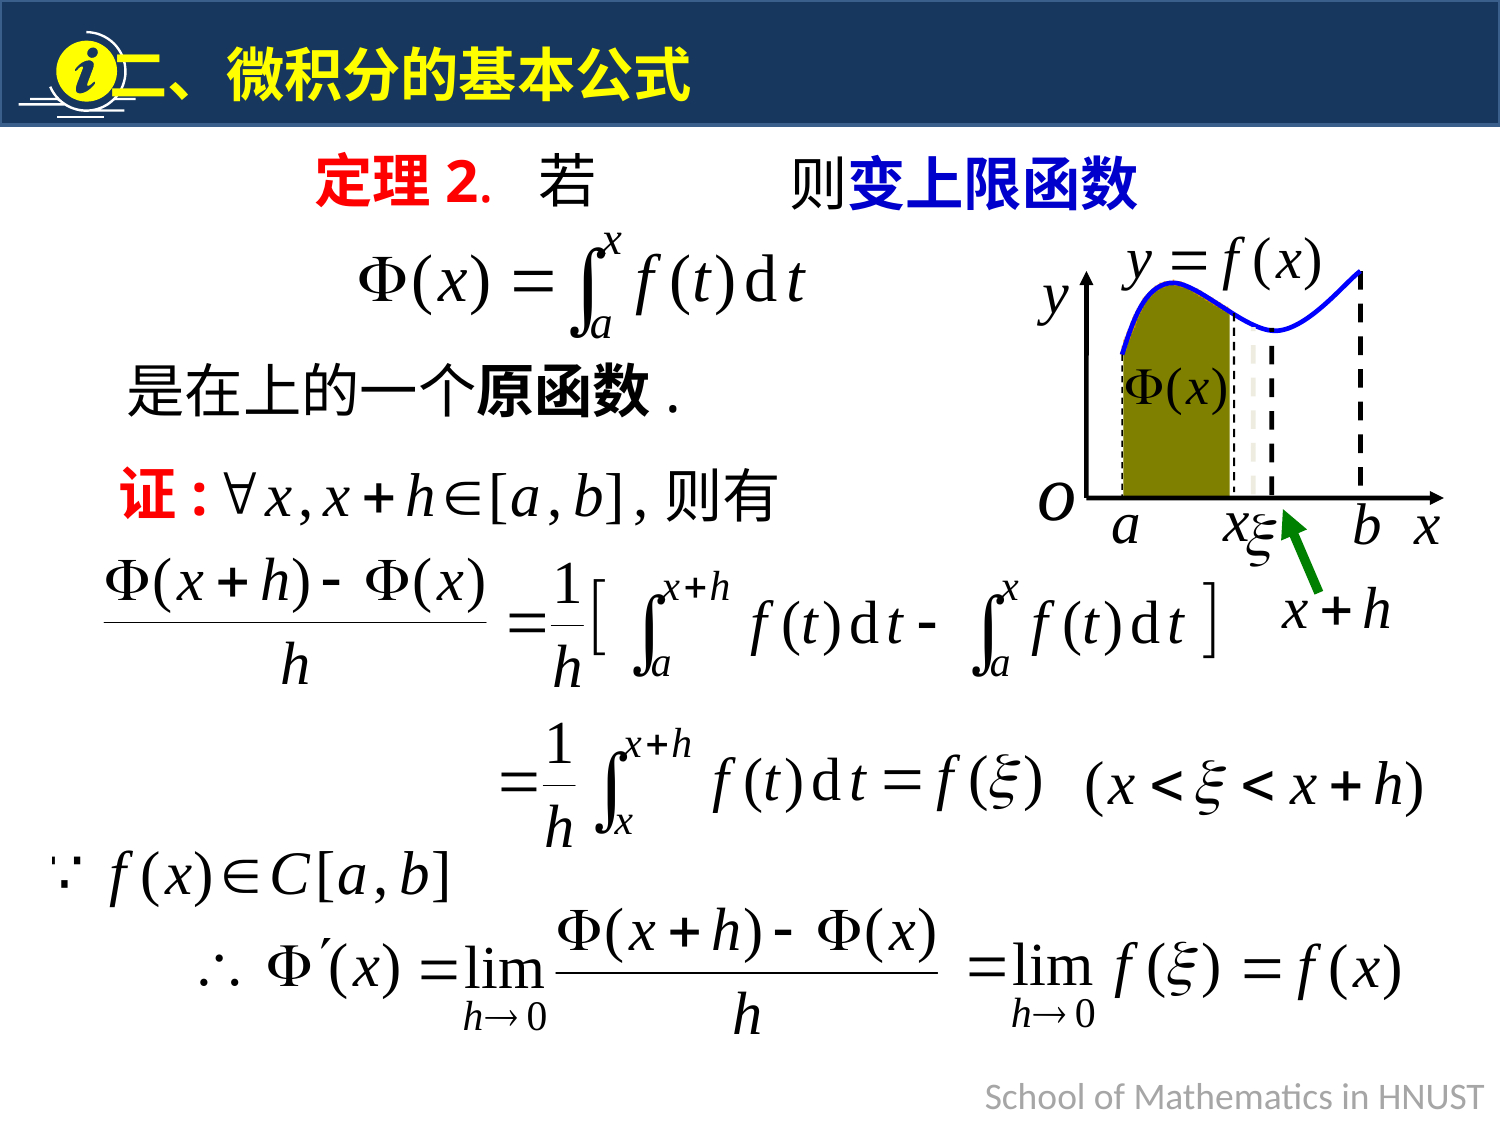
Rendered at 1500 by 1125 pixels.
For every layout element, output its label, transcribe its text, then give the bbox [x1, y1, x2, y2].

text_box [1243, 511, 1283, 574]
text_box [1122, 362, 1230, 421]
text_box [412, 899, 942, 1040]
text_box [499, 552, 621, 693]
text_box 则有 [650, 452, 850, 537]
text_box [619, 563, 1218, 691]
text_box 证: [104, 449, 266, 535]
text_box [874, 749, 1047, 817]
text_box 则变上限函数 [774, 139, 1188, 225]
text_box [51, 845, 451, 913]
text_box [1276, 581, 1393, 634]
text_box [212, 467, 651, 535]
text_box [88, 137, 388, 238]
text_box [99, 549, 490, 690]
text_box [355, 213, 810, 354]
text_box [491, 711, 872, 853]
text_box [960, 932, 1224, 1034]
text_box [1217, 507, 1254, 547]
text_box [1235, 938, 1405, 1006]
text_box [199, 934, 405, 1005]
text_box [1081, 755, 1426, 823]
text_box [1033, 230, 1445, 550]
